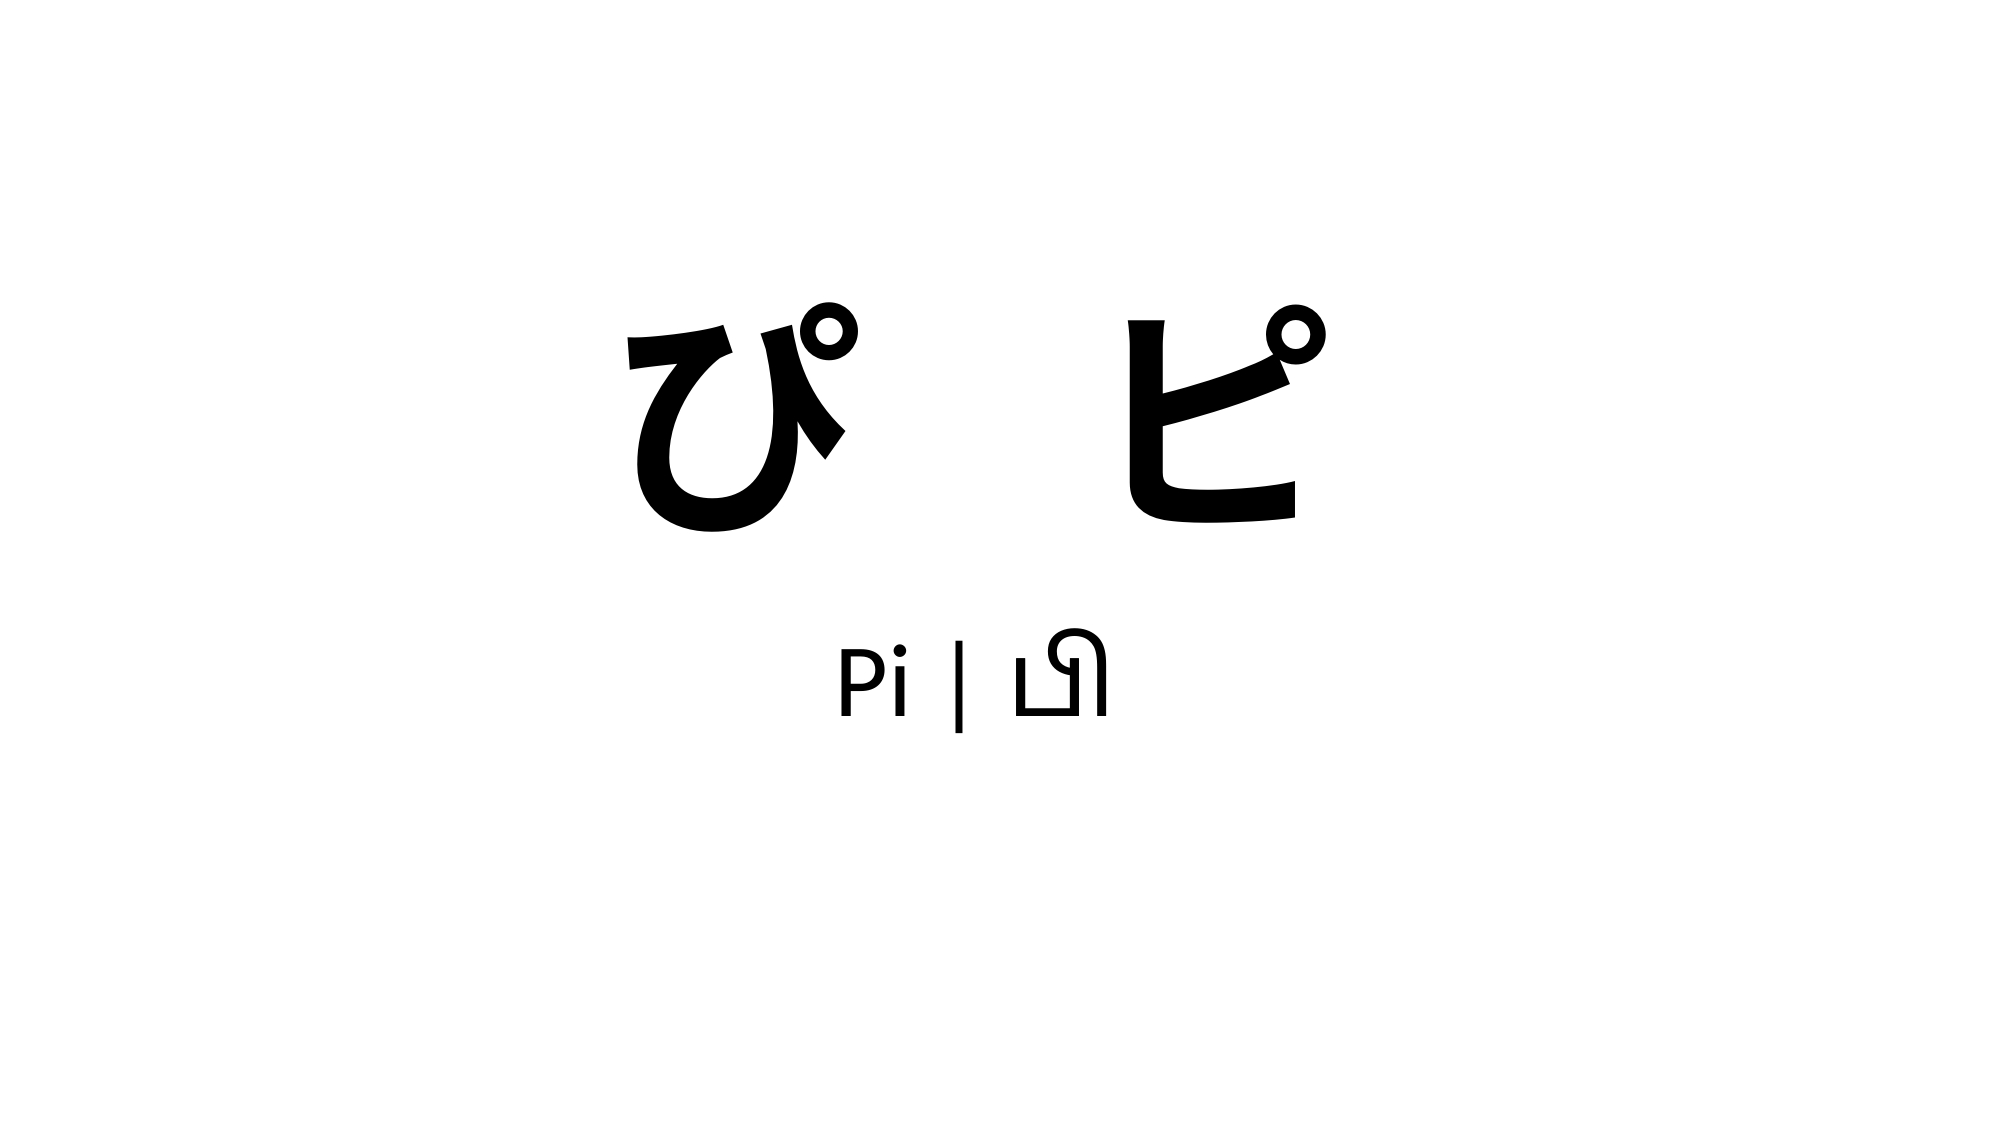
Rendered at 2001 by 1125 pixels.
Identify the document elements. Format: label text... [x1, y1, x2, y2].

text_box ぴ ピ [596, 255, 1354, 570]
text_box Pi | பி [819, 605, 1131, 745]
